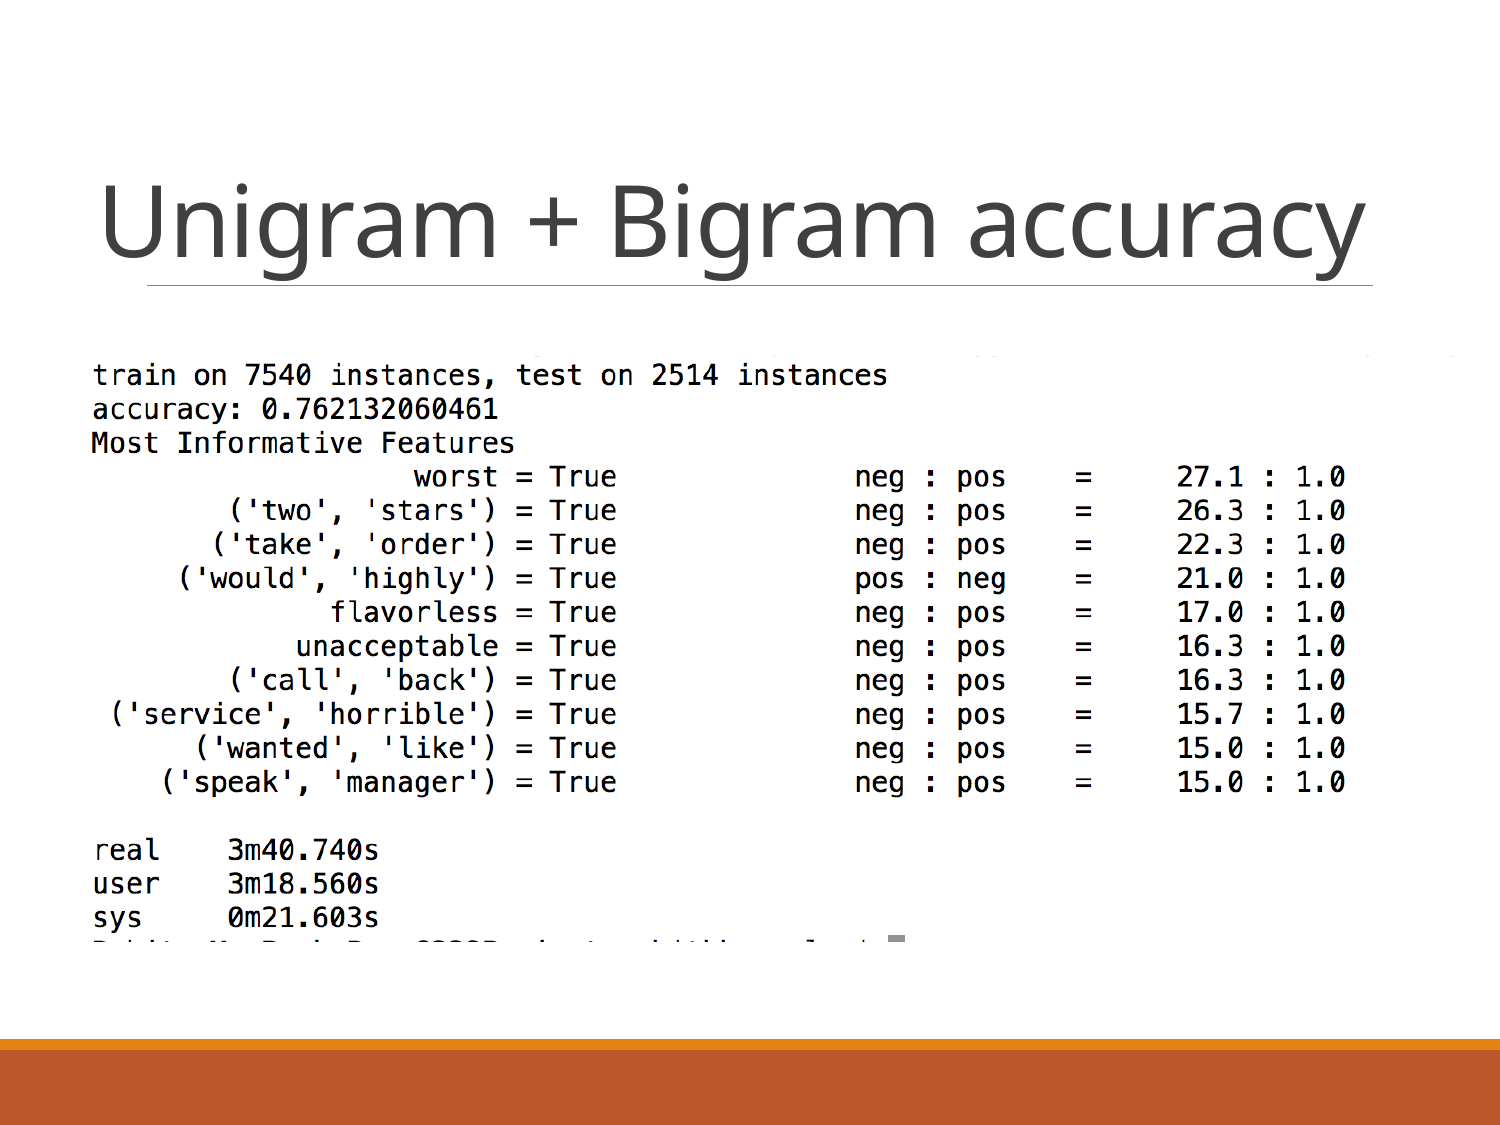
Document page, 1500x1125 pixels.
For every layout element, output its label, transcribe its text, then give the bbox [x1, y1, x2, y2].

title Unigram + Bigram accuracy [82, 47, 1413, 285]
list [81, 355, 1466, 943]
